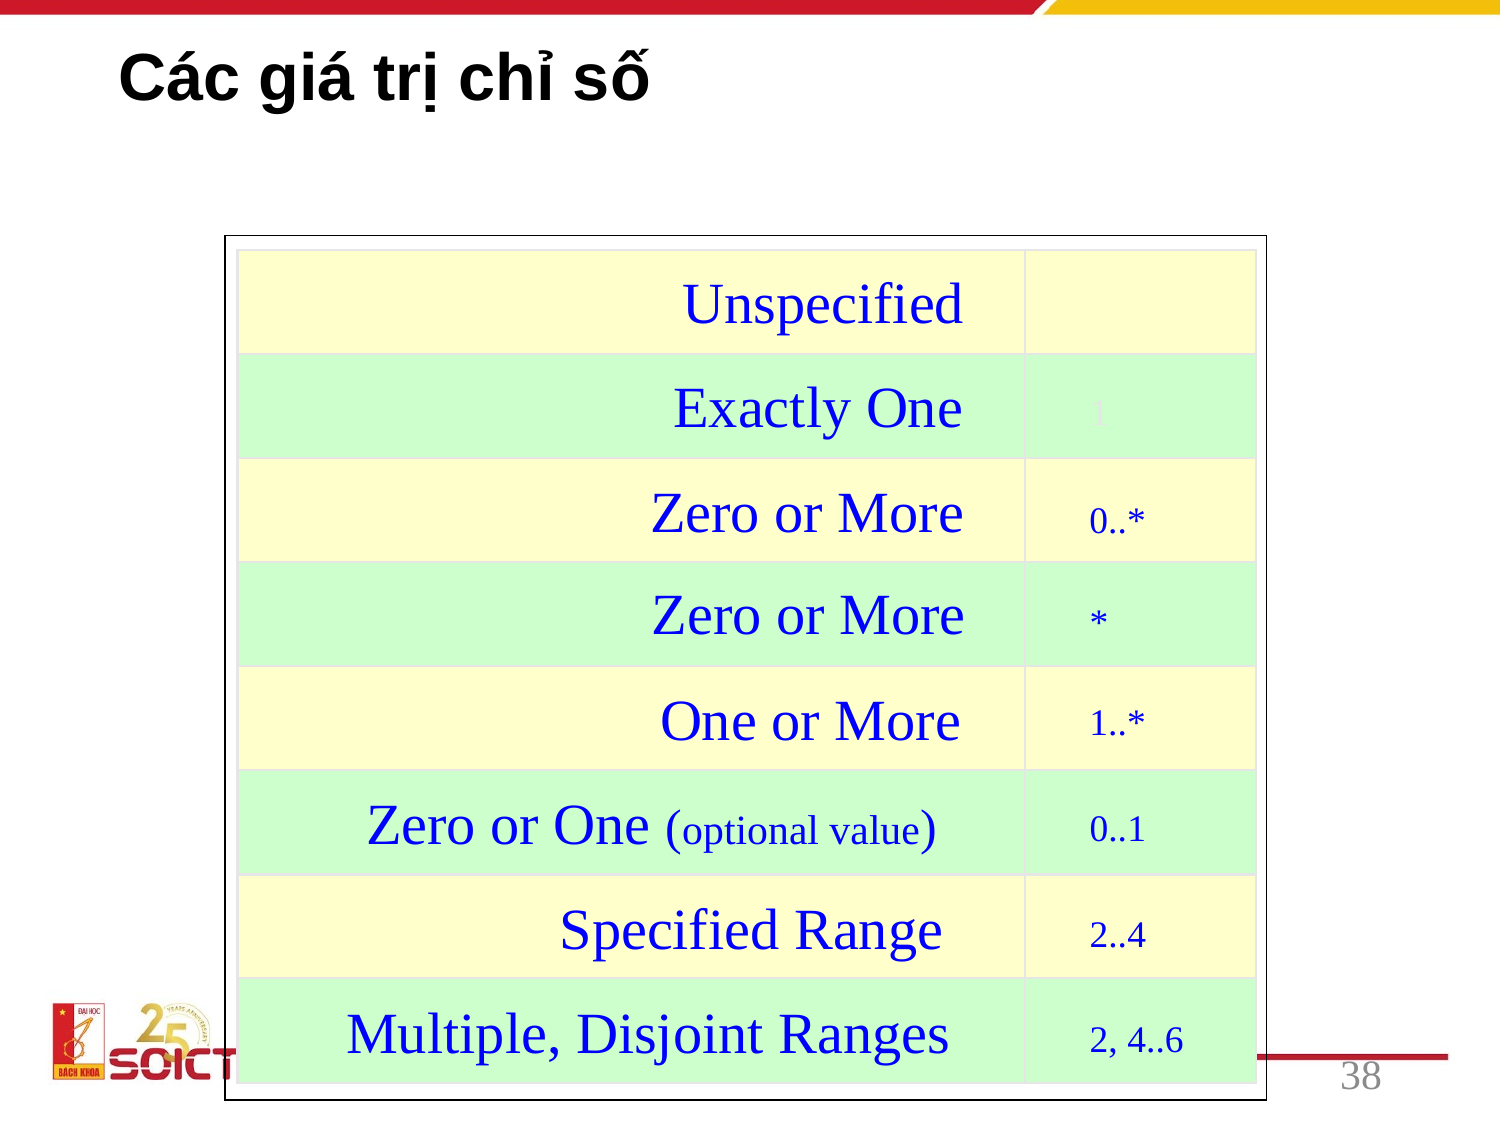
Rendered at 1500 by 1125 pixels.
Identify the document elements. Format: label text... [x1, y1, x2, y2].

title Các giá trị chỉ số [103, 18, 1397, 140]
text_box [225, 235, 1267, 1100]
picture [0, 0, 1500, 1125]
slide_number 38 [1059, 1042, 1397, 1103]
